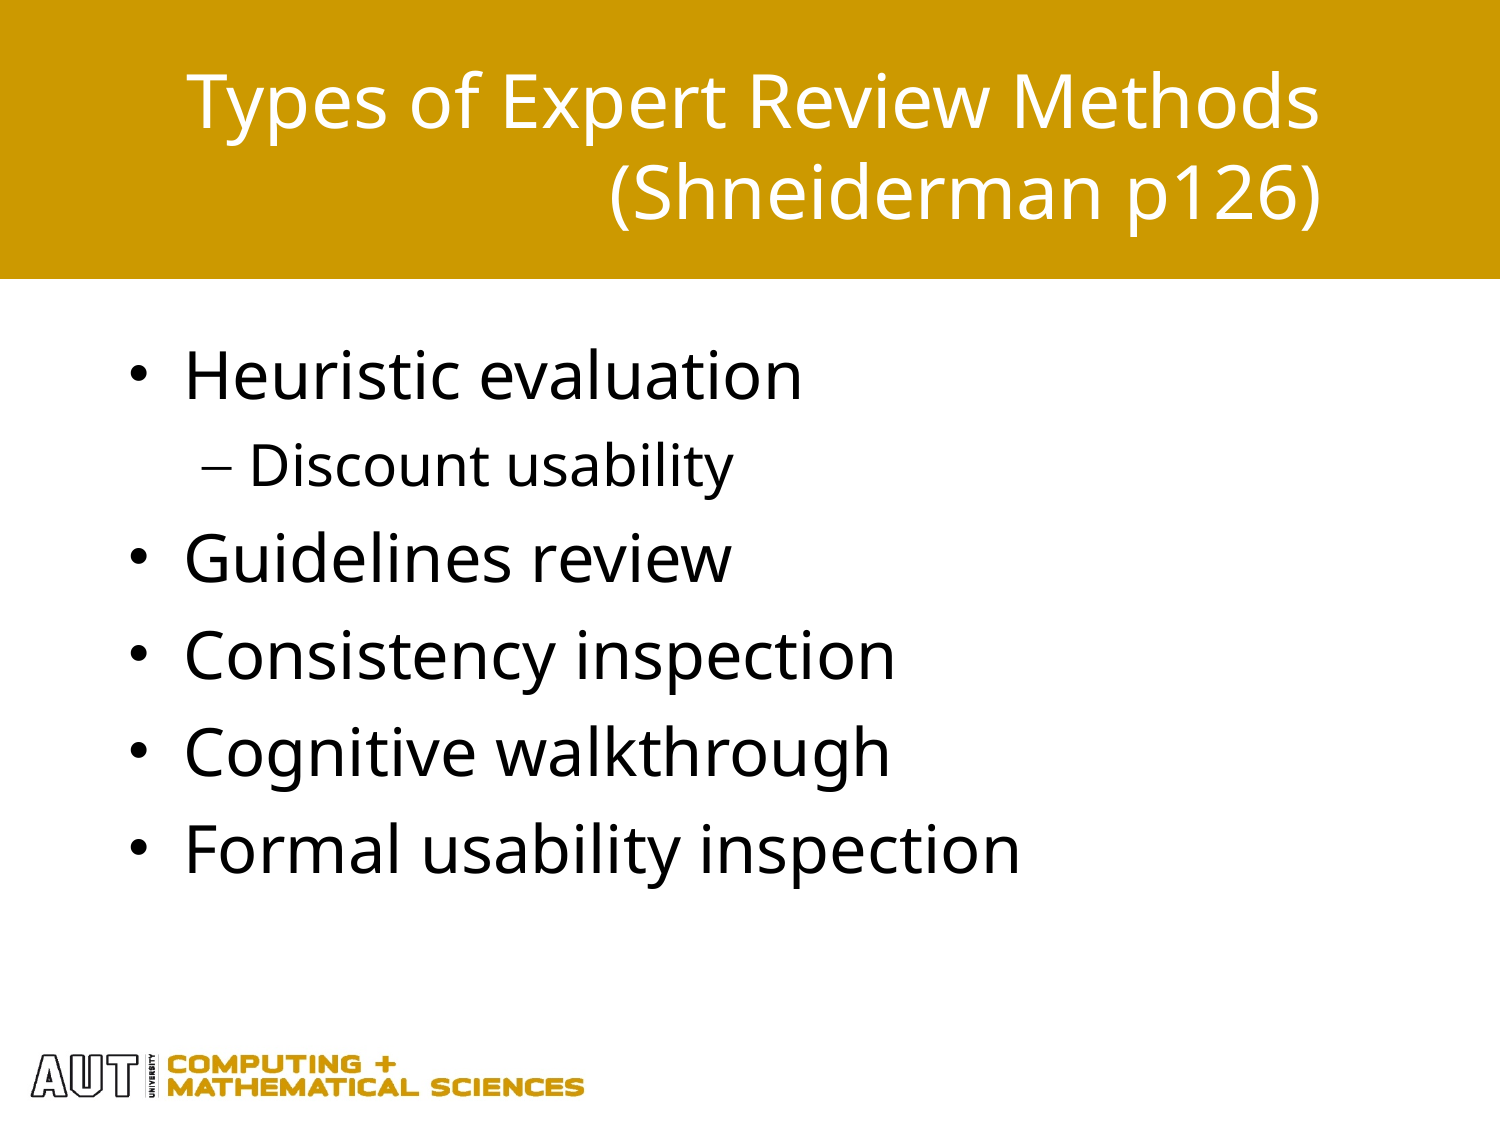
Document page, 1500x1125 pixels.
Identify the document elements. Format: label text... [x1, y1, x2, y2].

picture [5, 1034, 609, 1118]
text_box Types of Expert Review Methods (Shneiderman p126) [62, 45, 1338, 243]
text_box Heuristic evaluation Discount usability Guidelines review Consistency inspection Cognitive walkthrough Formal usability inspection [112, 324, 1388, 895]
